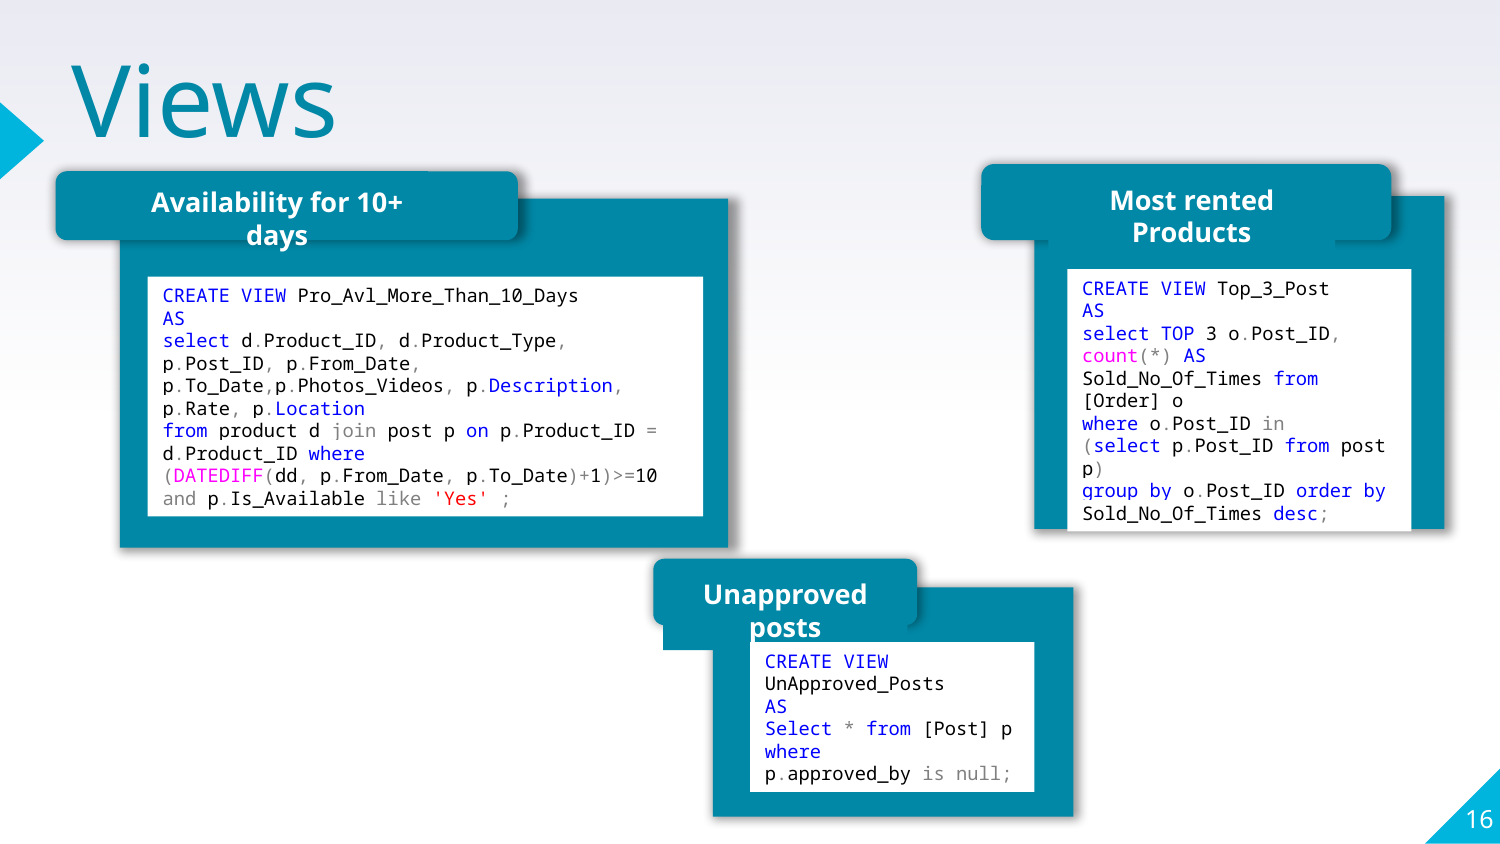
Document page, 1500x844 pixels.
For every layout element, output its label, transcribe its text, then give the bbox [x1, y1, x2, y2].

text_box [652, 558, 1074, 817]
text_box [55, 170, 729, 548]
slide_number 16 [1418, 760, 1494, 838]
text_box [980, 163, 1445, 529]
title Views [55, 61, 355, 137]
